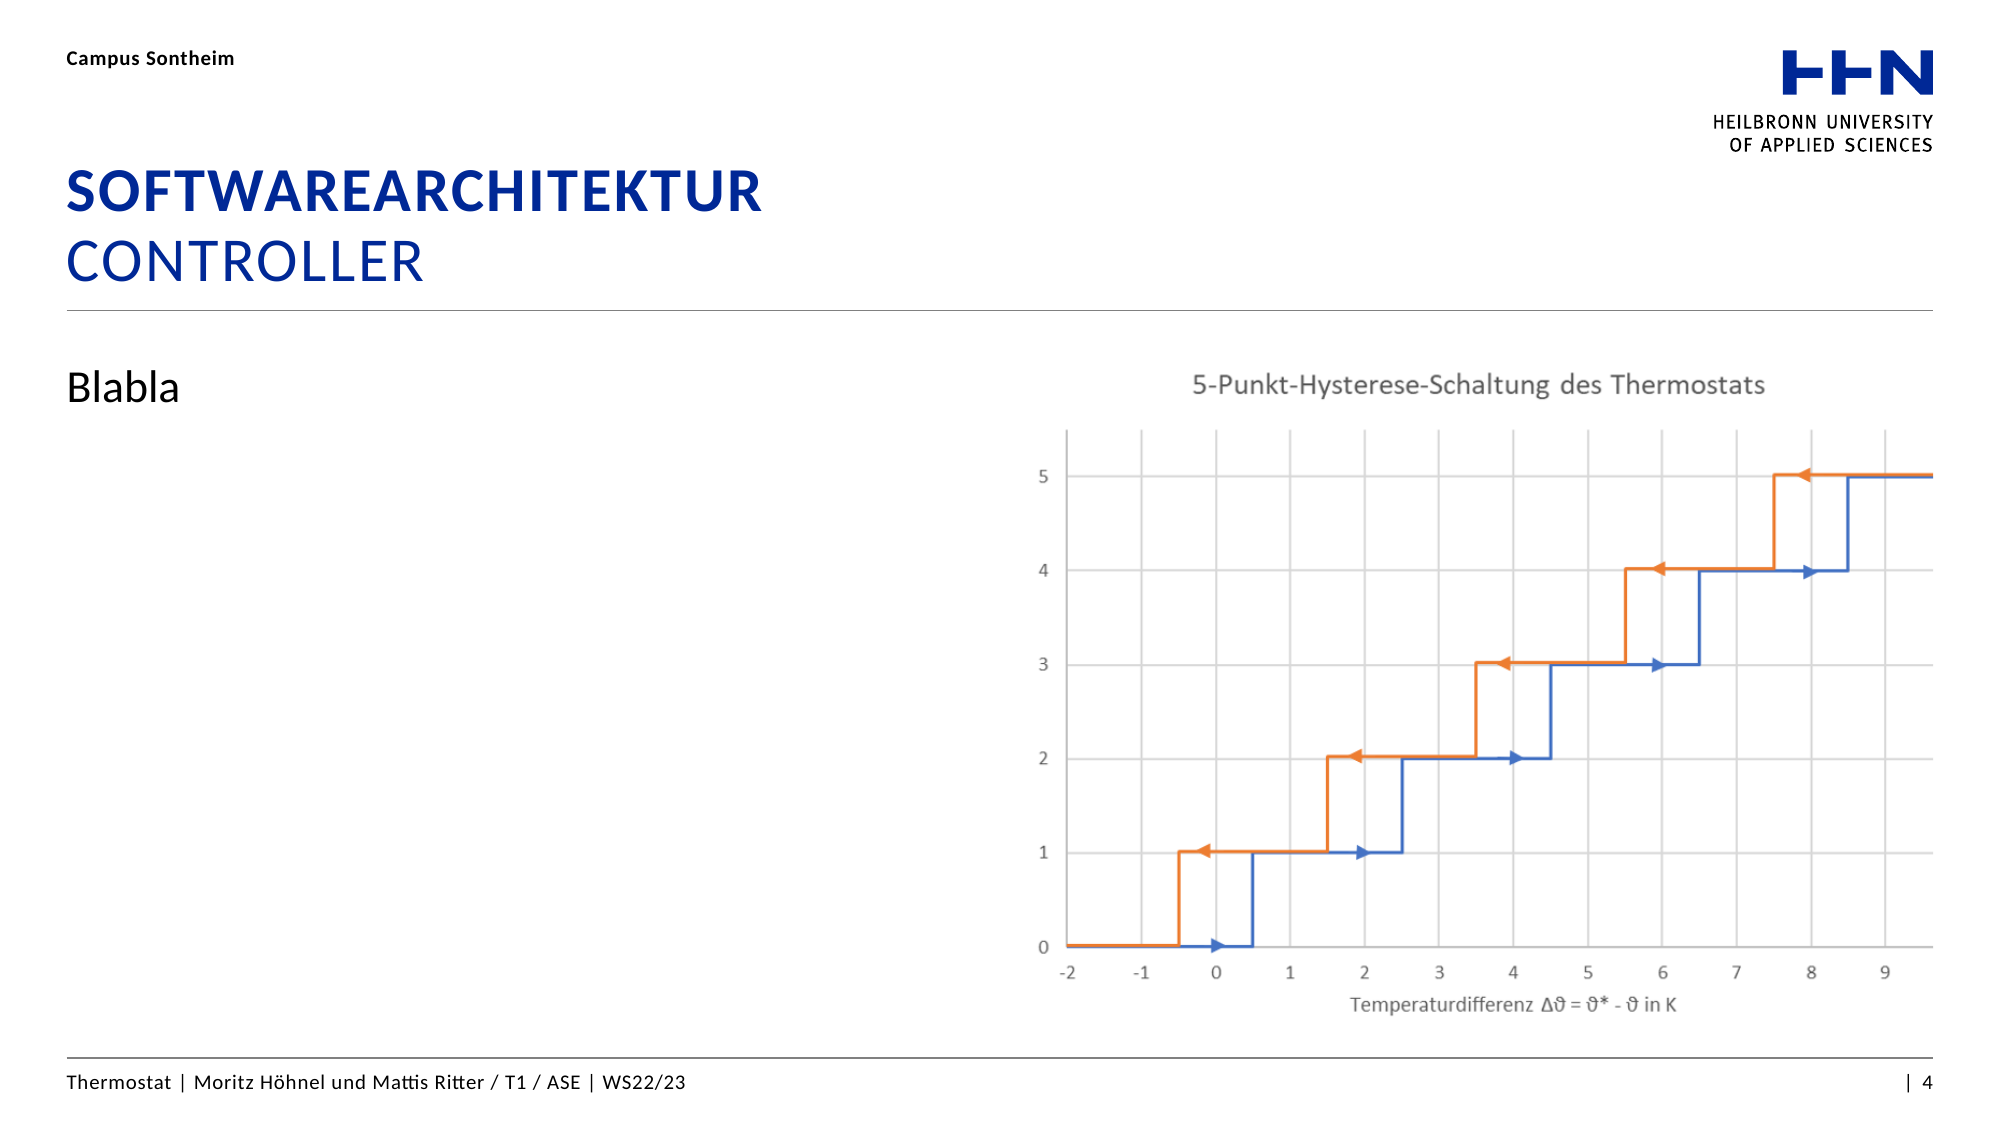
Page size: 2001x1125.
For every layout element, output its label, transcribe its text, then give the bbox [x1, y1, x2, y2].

slide_number | 4 [1621, 1068, 1933, 1105]
title Softwarearchitektur Controller [66, 154, 1933, 297]
footer Thermostat | Moritz Höhnel und Mattis Ritter / T1 / ASE | WS22/23 [66, 1068, 1277, 1105]
picture [1019, 354, 1934, 1028]
slide_number Campus Sontheim [66, 45, 1277, 81]
list Blabla [66, 354, 1000, 1025]
